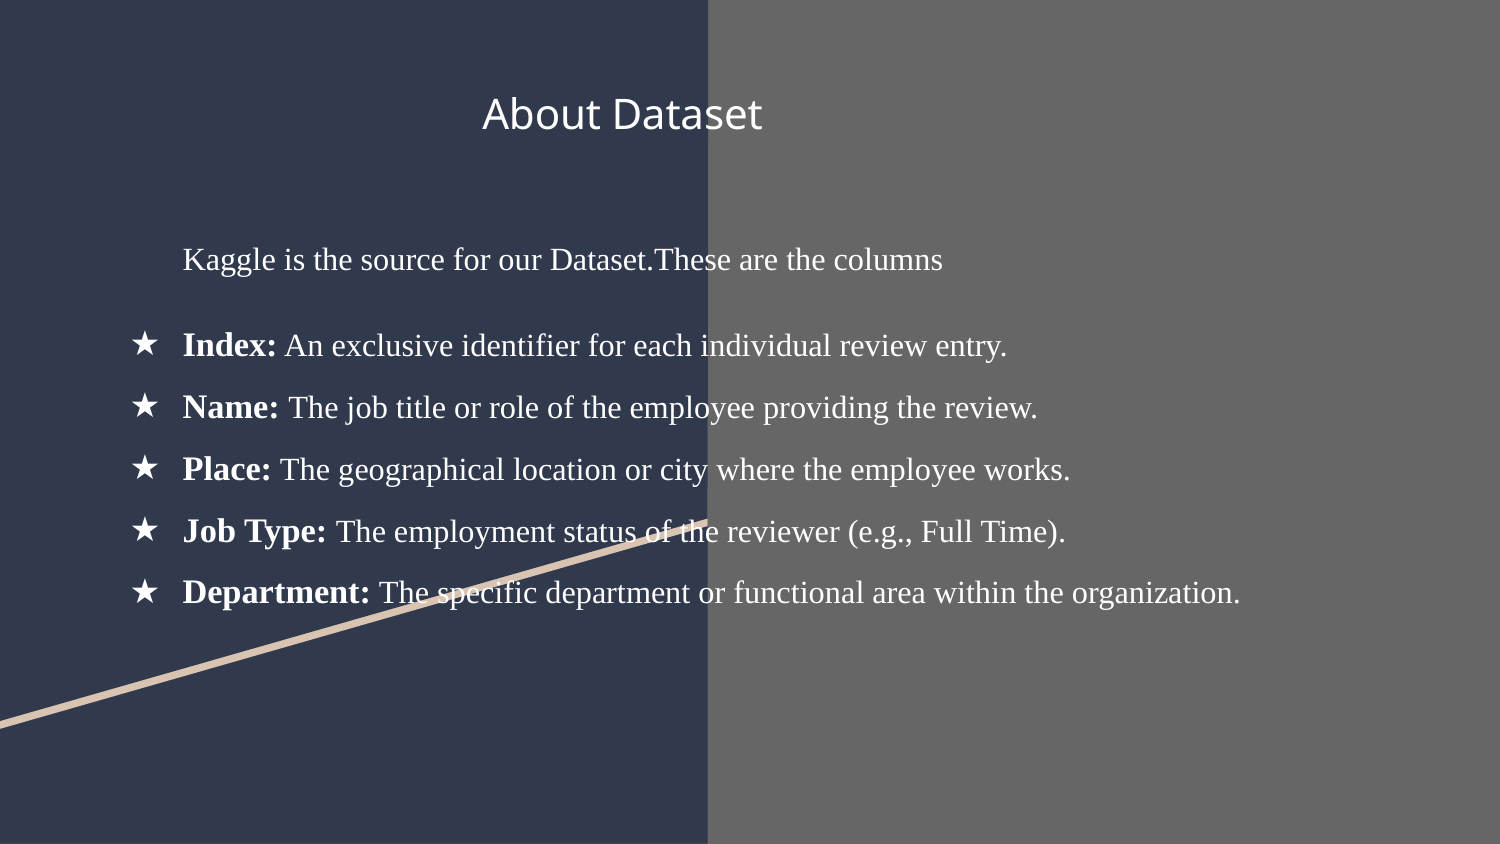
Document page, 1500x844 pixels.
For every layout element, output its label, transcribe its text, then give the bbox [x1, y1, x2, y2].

title About Dataset [263, 69, 1072, 158]
list Kaggle is the source for our Dataset.These are the columns Index: An exclusive identifier for each individual review entry. Name: The job title or role of the employee providing the review. Place: The geographical location or city where the employee works. Job Type: The employment status of the reviewer (e.g., Full Time). Department: The specific department or functional area within the organization. [92, 203, 1369, 759]
